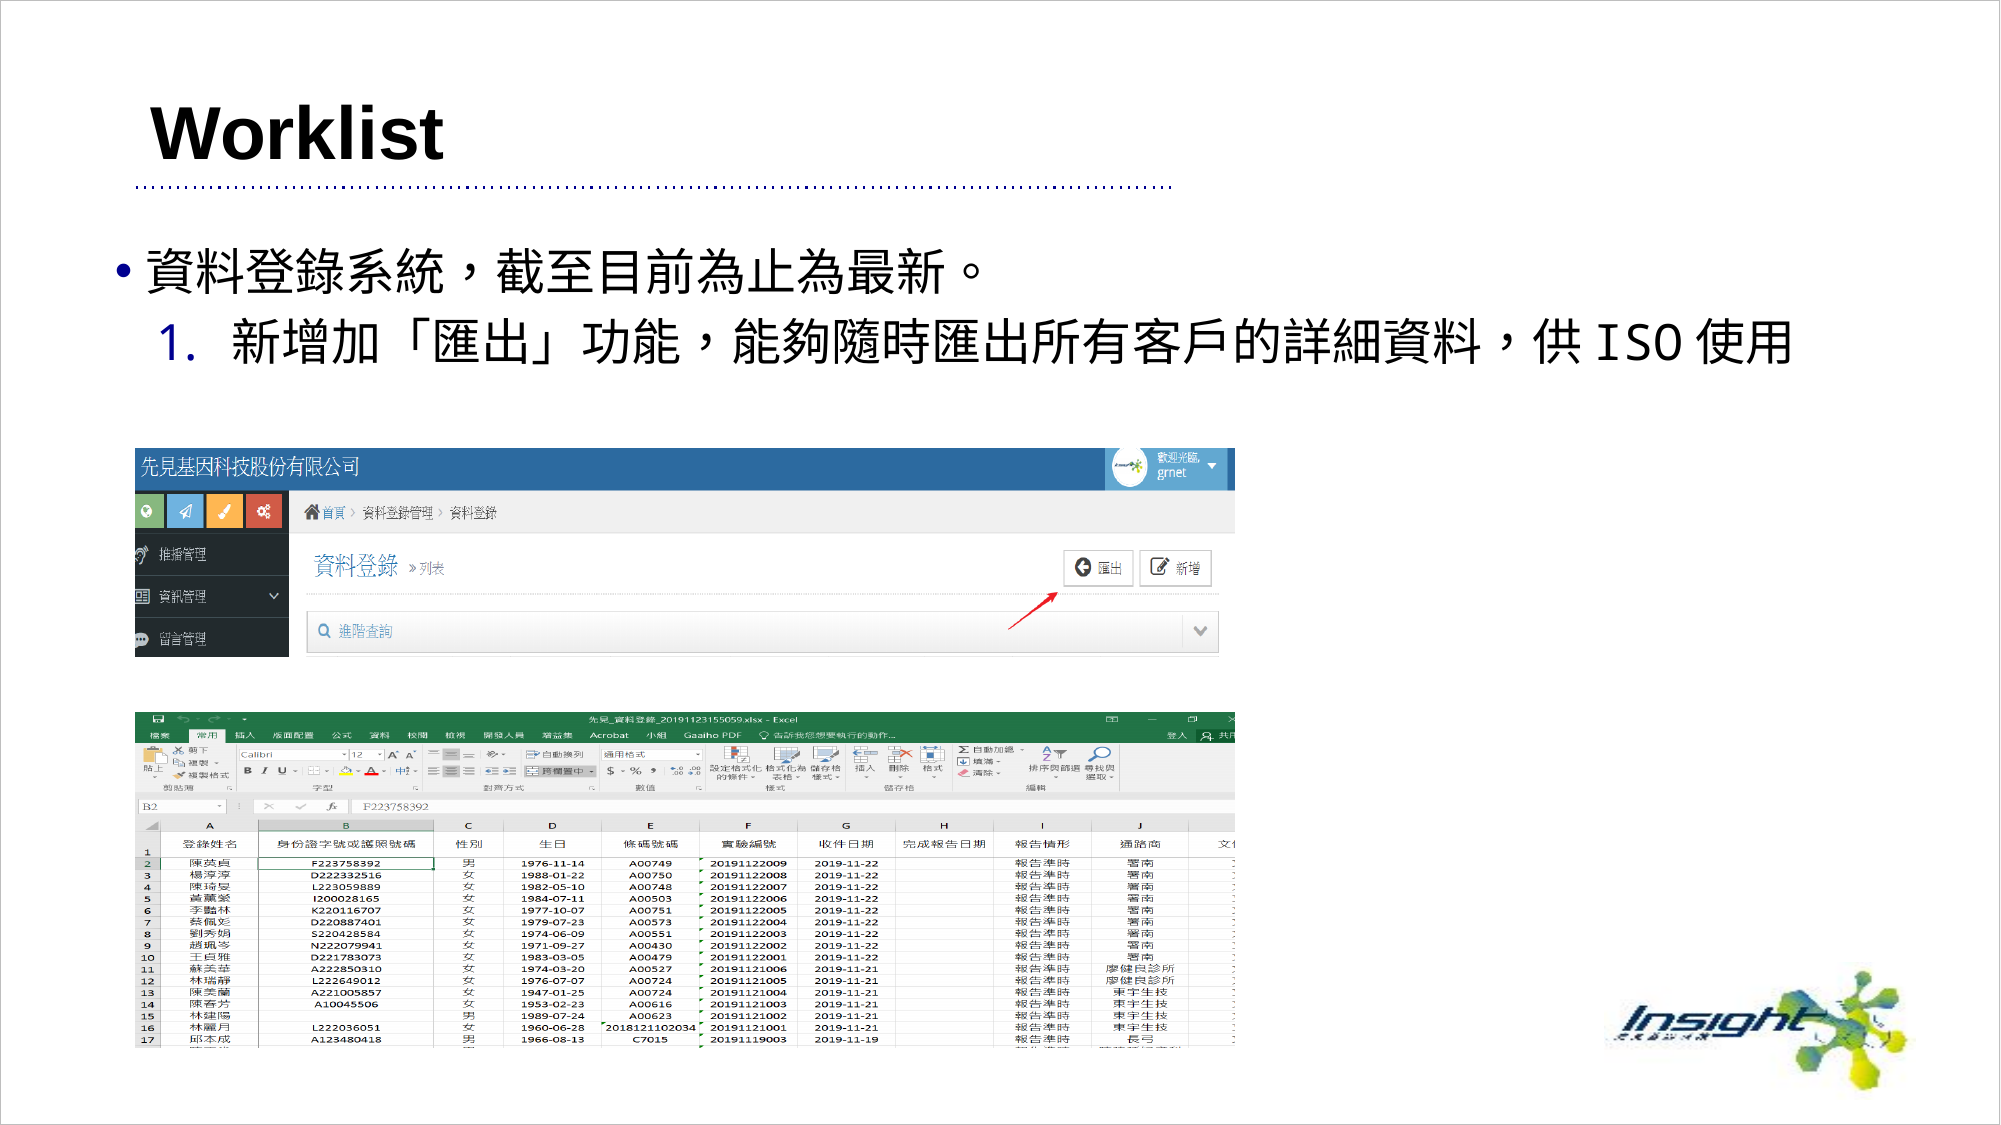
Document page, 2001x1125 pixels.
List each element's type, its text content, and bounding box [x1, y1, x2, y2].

title Worklist [135, 77, 1914, 232]
picture [135, 712, 1235, 1048]
list 資料登錄系統，截至目前為止為最新。 新增加「匯出」功能，能夠隨時匯出所有客戶的詳細資料，供ISO使用 [99, 232, 1950, 1048]
picture [135, 448, 1235, 657]
picture [1604, 1048, 1916, 1100]
